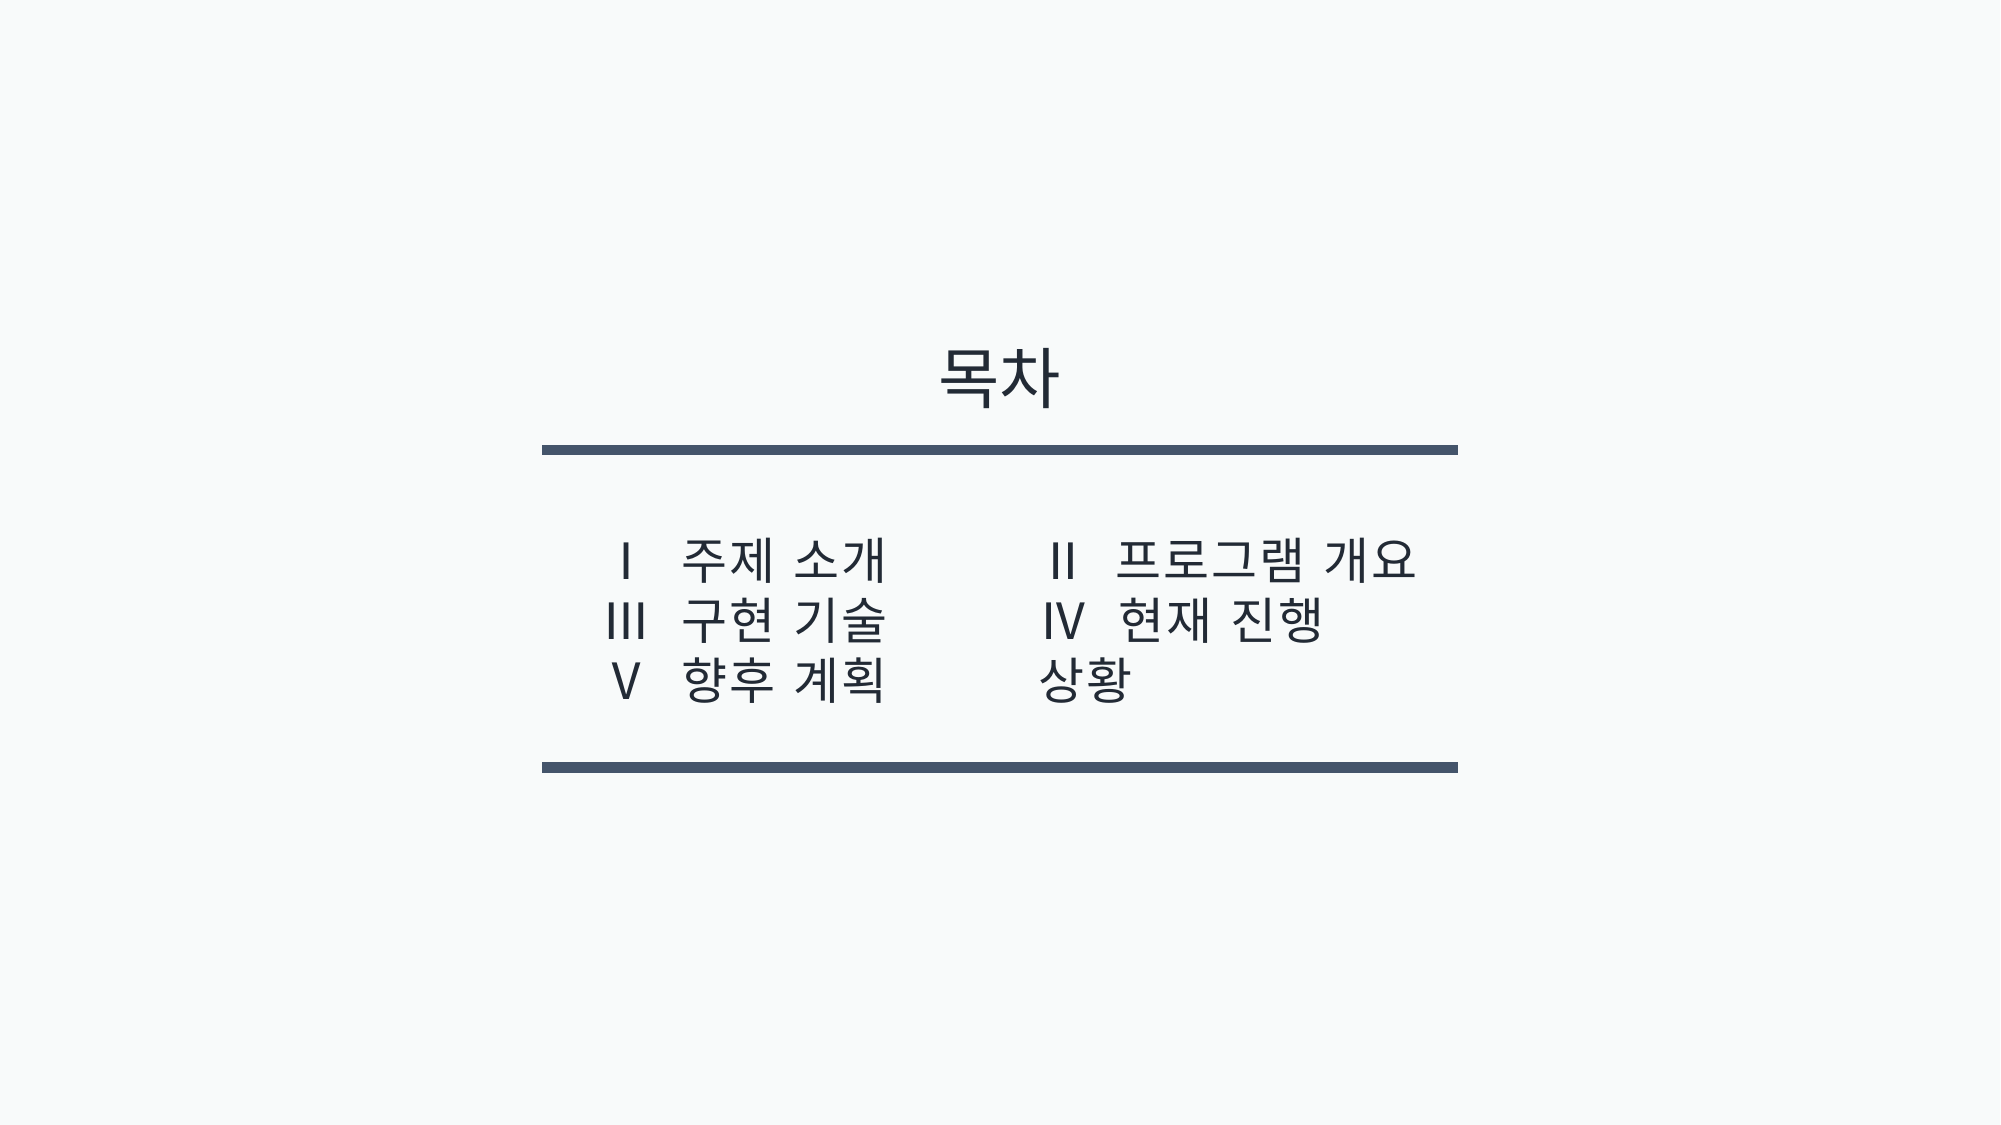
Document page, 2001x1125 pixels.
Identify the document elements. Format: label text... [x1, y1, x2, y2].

text_box 목차 [923, 329, 1077, 425]
text_box Ⅰ 주제 소개 Ⅲ 구현 기술 Ⅴ 향후 계획 [586, 522, 932, 718]
text_box Ⅱ 프로그램 개요 Ⅳ 현재 진행 상황 [1023, 773, 1439, 778]
text_box Ⅱ 프로그램 개요 Ⅳ 현재 진행 상황 [1023, 522, 1439, 762]
